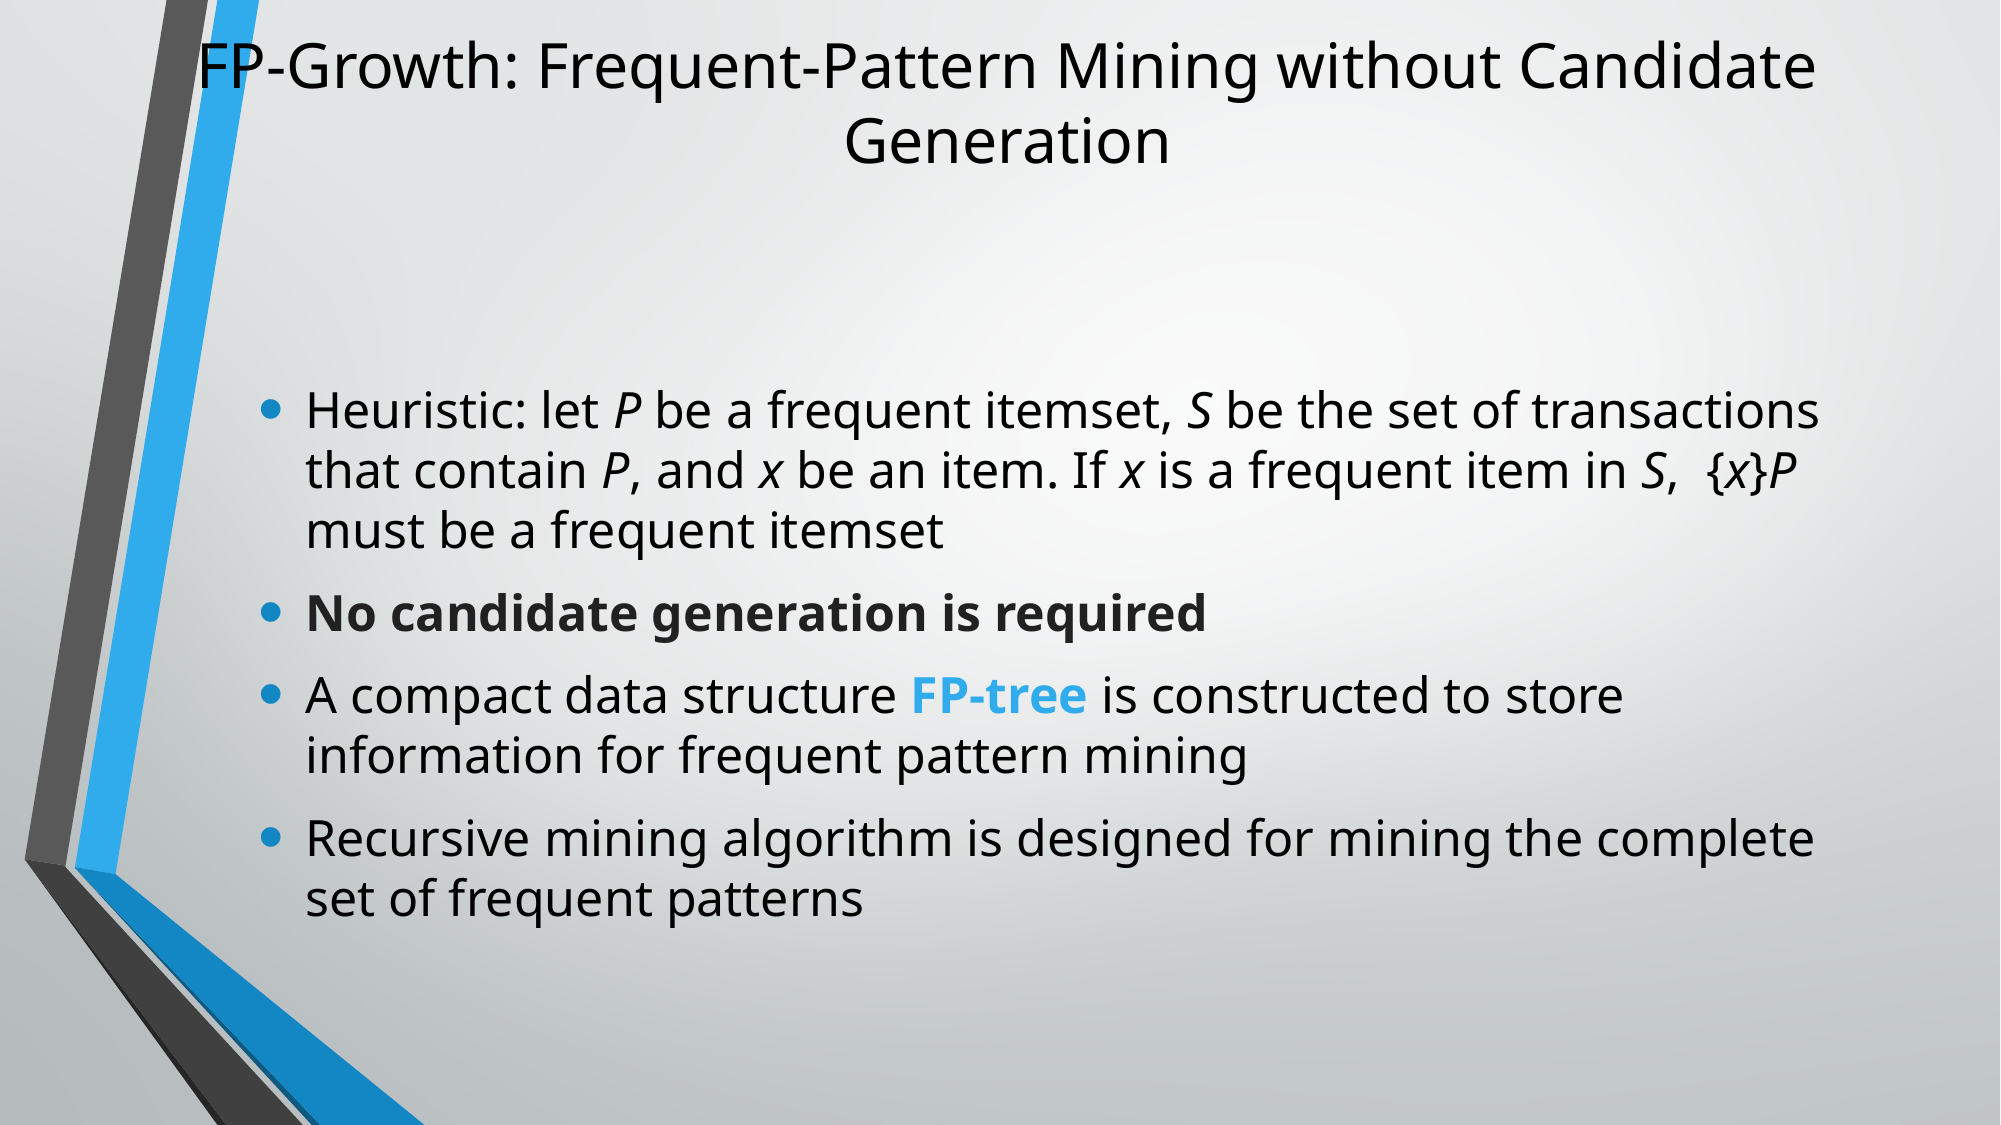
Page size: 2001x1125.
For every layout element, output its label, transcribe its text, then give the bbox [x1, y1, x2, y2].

title FP-Growth: Frequent-Pattern Mining without Candidate Generation [149, 18, 1867, 185]
